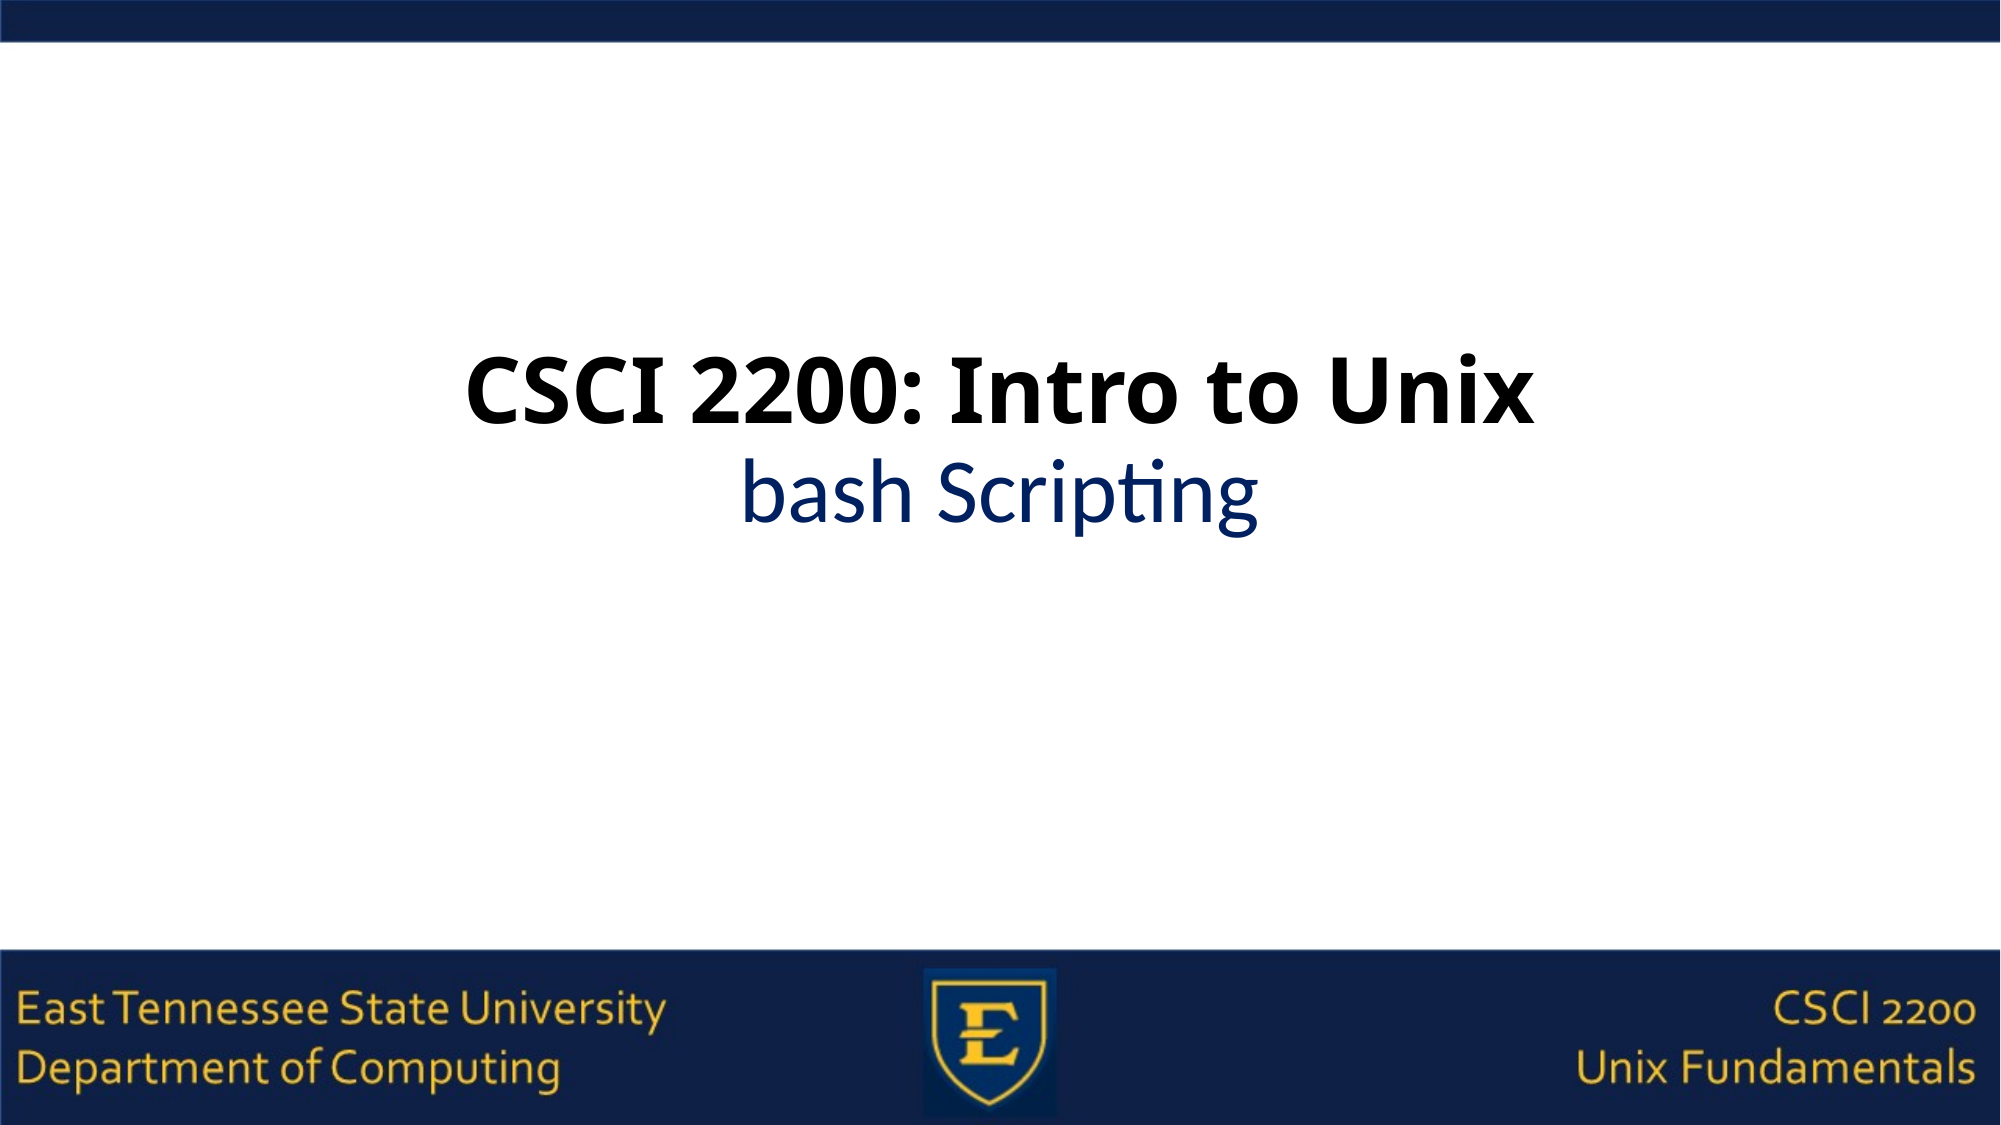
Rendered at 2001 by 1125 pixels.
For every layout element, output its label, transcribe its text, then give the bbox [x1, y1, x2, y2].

picture [0, 0, 2001, 1125]
title CSCI 2200: Intro to Unix bash Scripting [362, 224, 1638, 550]
